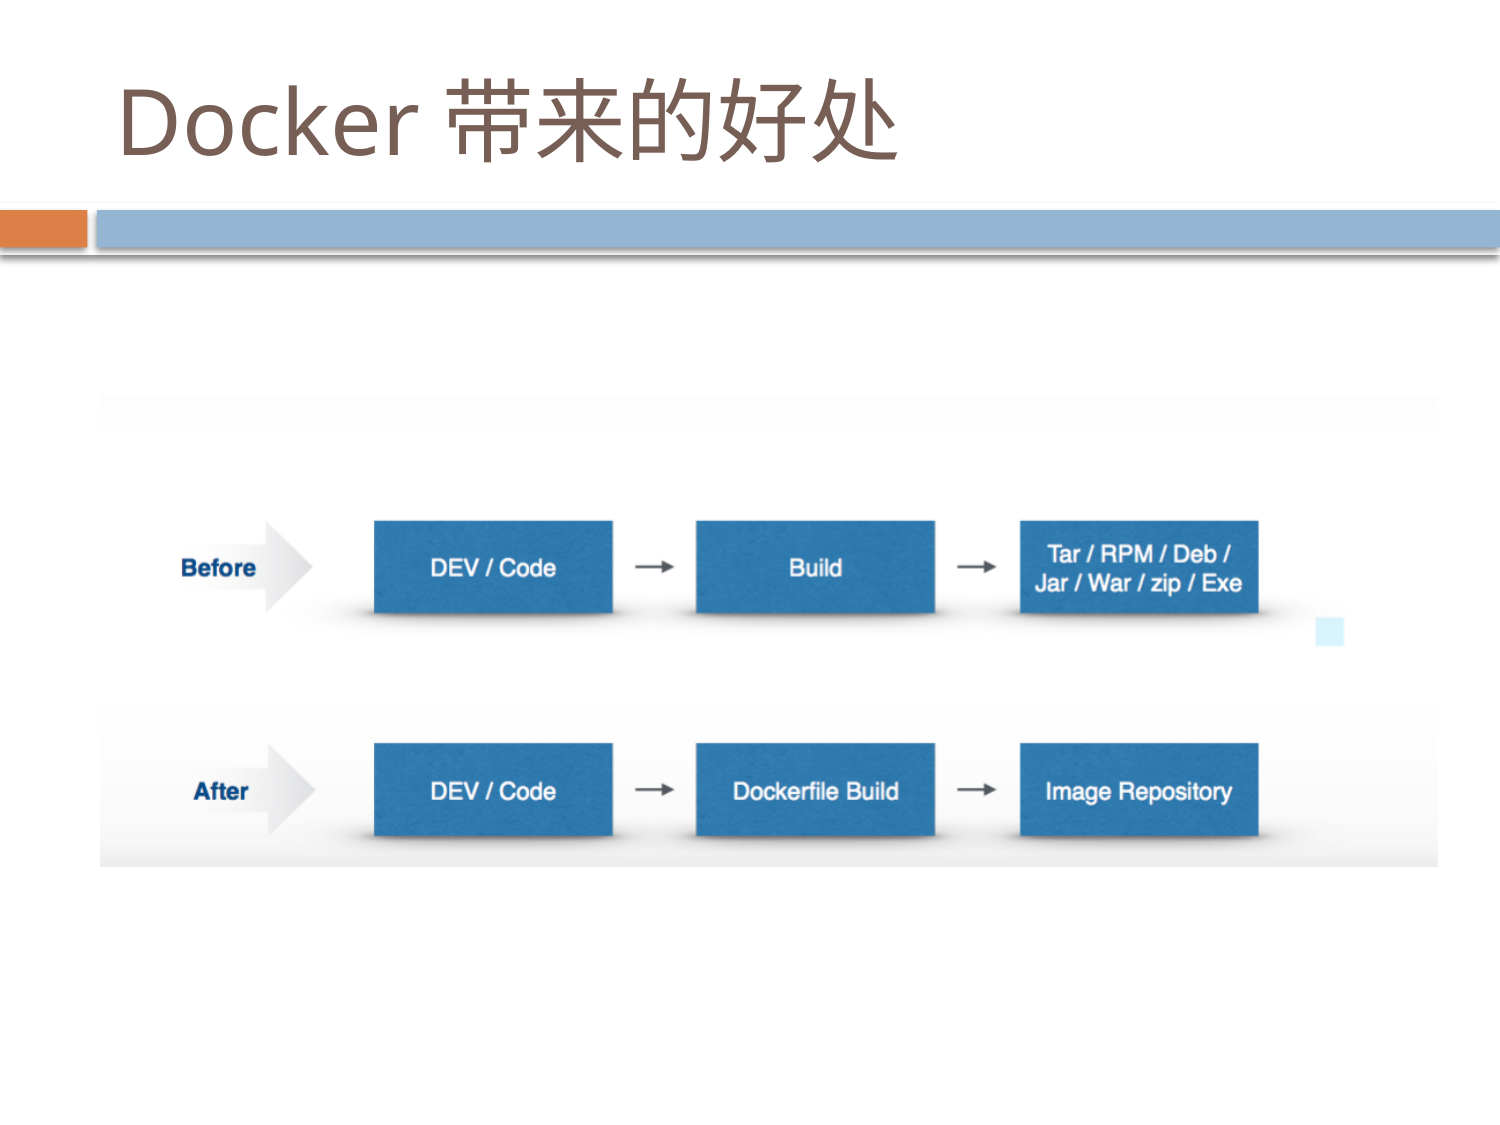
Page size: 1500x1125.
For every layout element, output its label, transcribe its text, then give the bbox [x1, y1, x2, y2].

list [100, 262, 1439, 1001]
title Docker带来的好处 [100, 37, 1438, 200]
